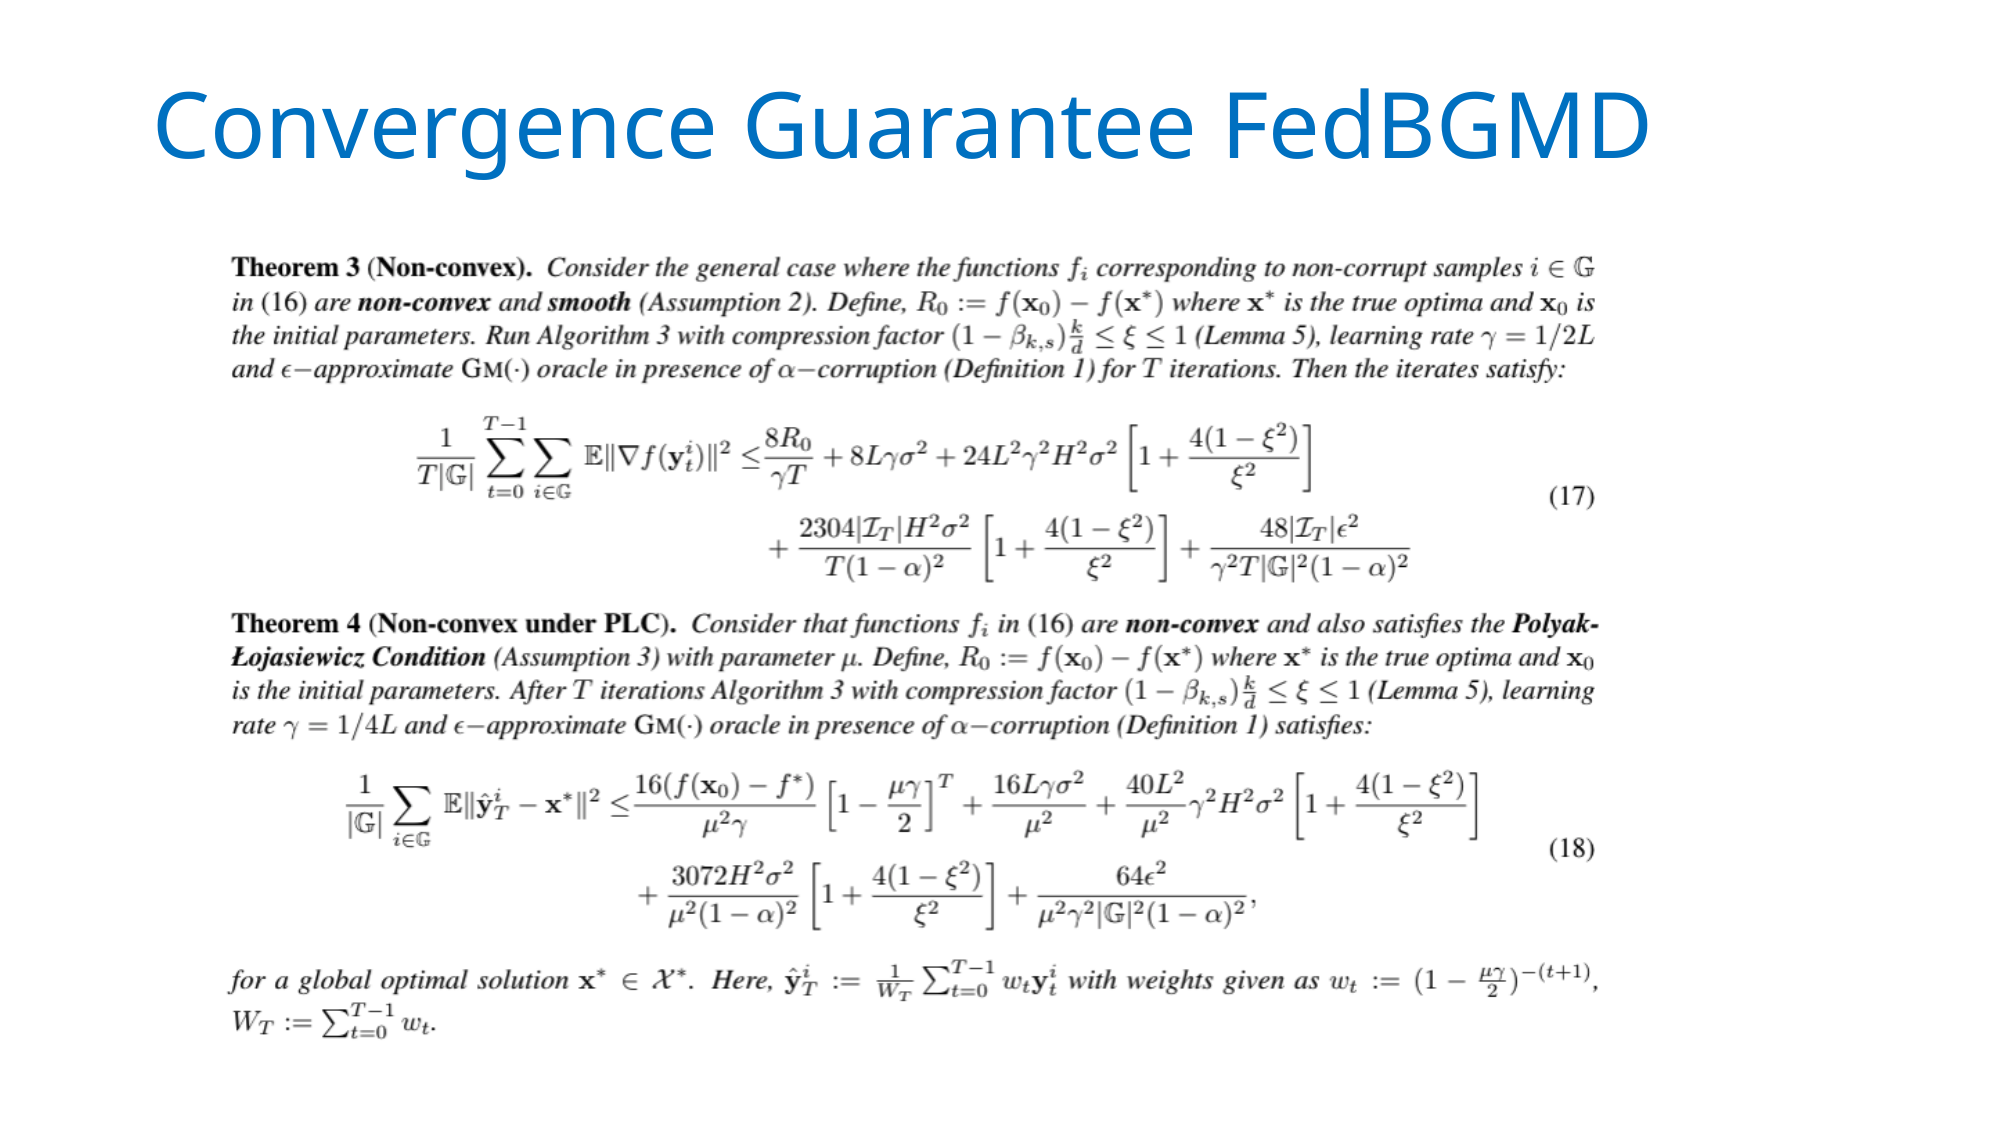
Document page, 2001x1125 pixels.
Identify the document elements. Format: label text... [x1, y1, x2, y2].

title Convergence Guarantee FedBGMD [137, 43, 1832, 215]
picture [209, 243, 1635, 1108]
